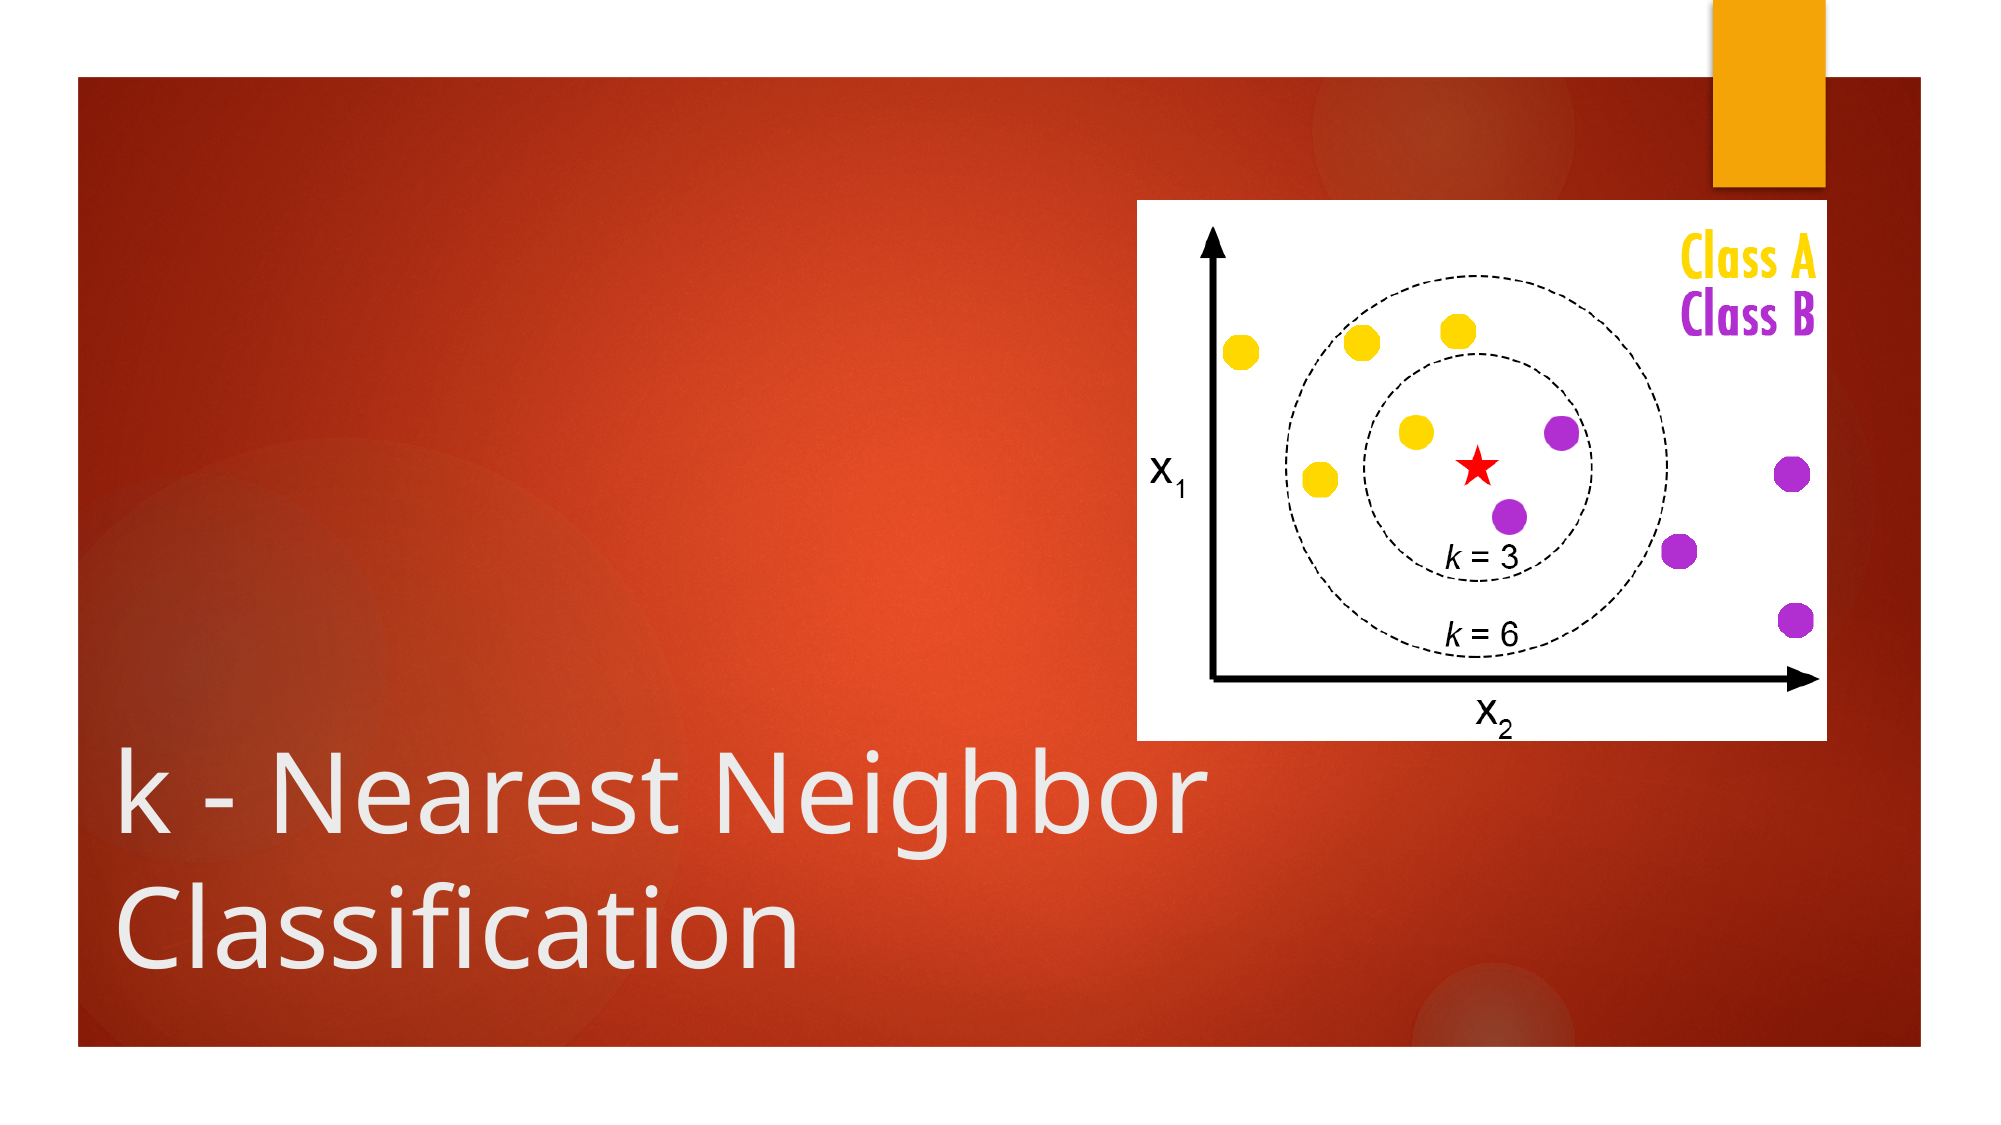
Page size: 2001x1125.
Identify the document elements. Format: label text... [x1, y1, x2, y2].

title k - Nearest Neighbor Classification [97, 559, 1546, 999]
picture [1137, 200, 1827, 742]
